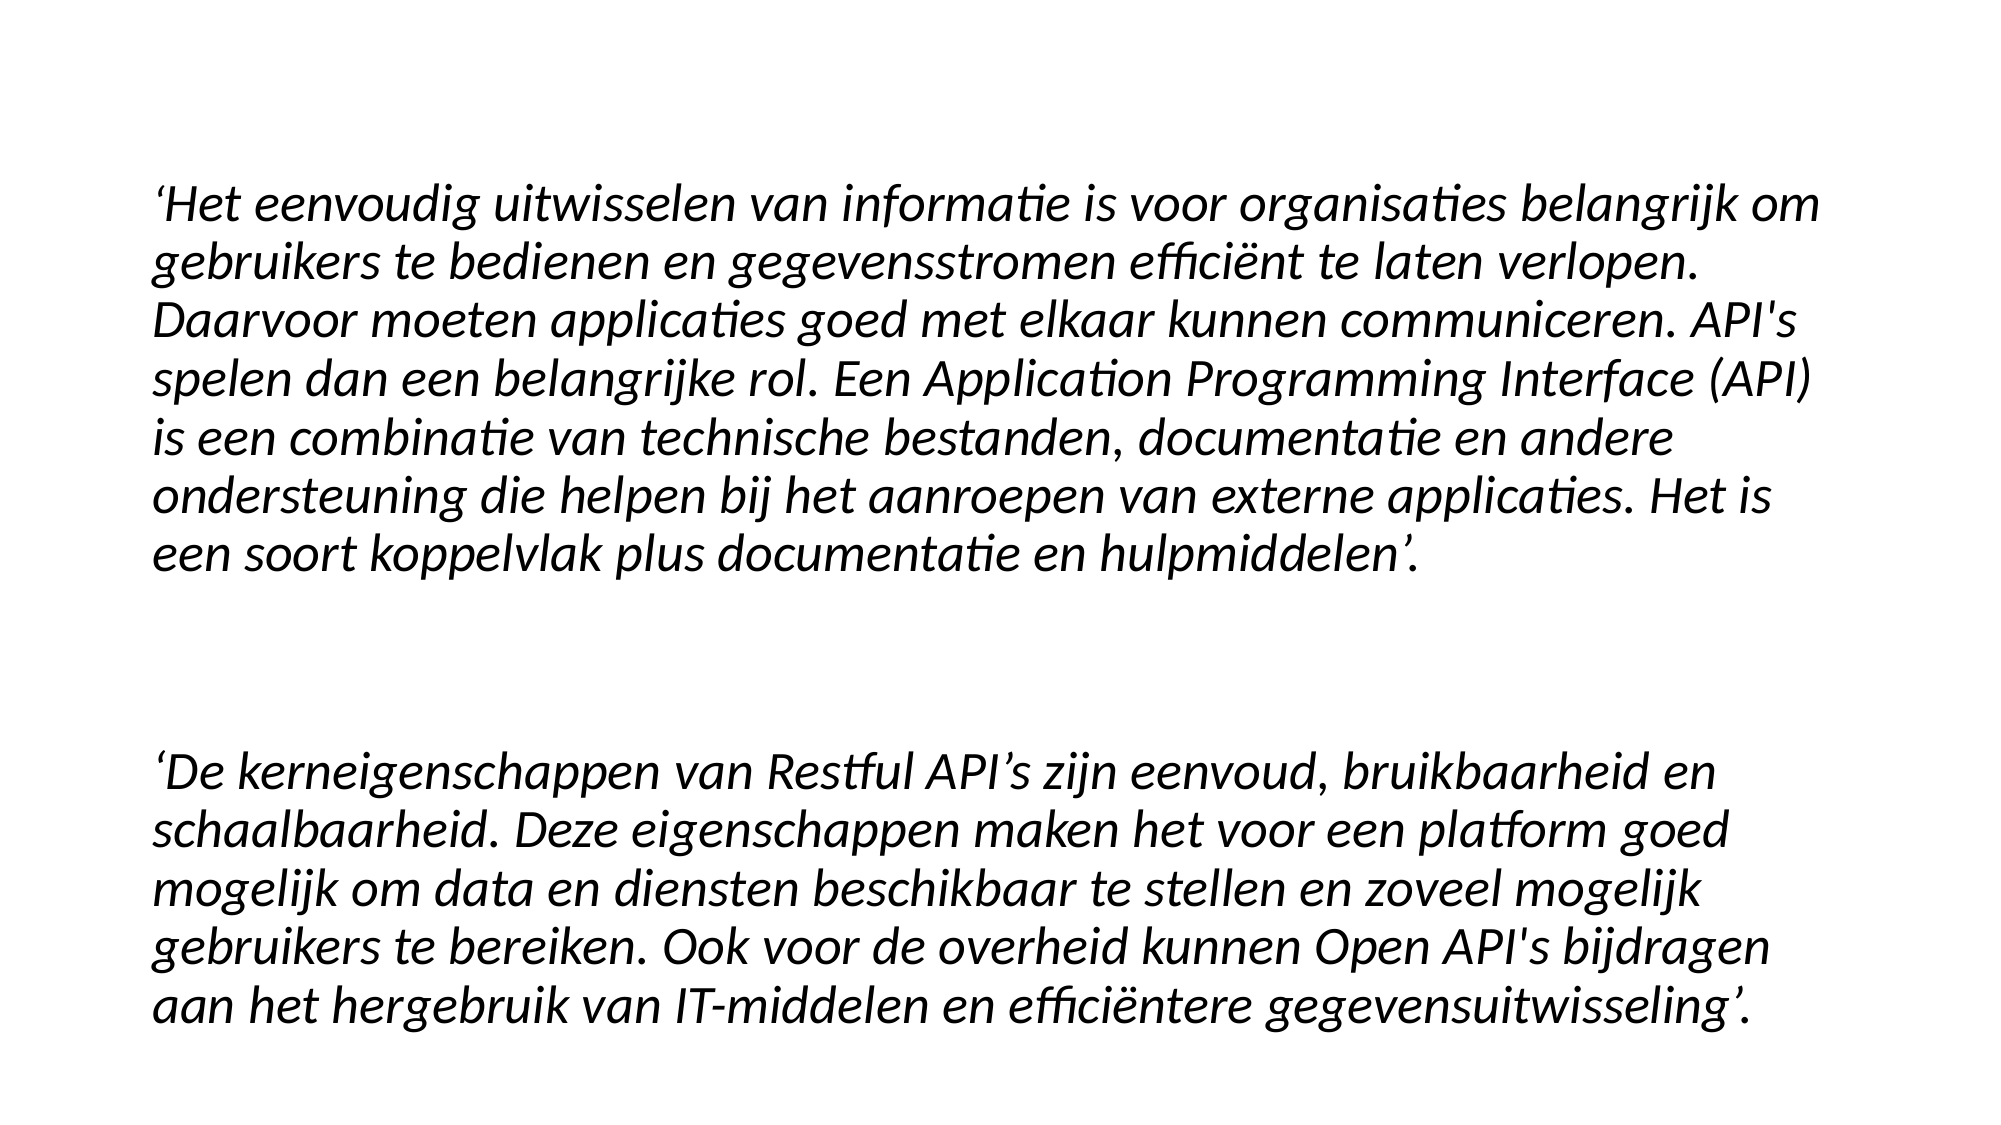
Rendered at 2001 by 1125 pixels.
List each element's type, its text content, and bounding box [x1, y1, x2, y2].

list ‘Het eenvoudig uitwisselen van informatie is voor organisaties belangrijk om gebruikers te bedienen en gegevensstromen efficiënt te laten verlopen. Daarvoor moeten applicaties goed met elkaar kunnen communiceren. API's spelen dan een belangrijke rol. Een Application Programming Interface (API) is een combinatie van technische bestanden, documentatie en andere ondersteuning die helpen bij het aanroepen van externe applicaties. Het is een soort koppelvlak plus documentatie en hulpmiddelen’. ‘De kerneigenschappen van Restful API’s zijn eenvoud, bruikbaarheid en schaalbaarheid. Deze eigenschappen maken het voor een platform goed mogelijk om data en diensten beschikbaar te stellen en zoveel mogelijk gebruikers te bereiken. Ook voor de overheid kunnen Open API's bijdragen aan het hergebruik van IT-middelen en efficiëntere gegevensuitwisseling’. [137, 0, 1863, 648]
